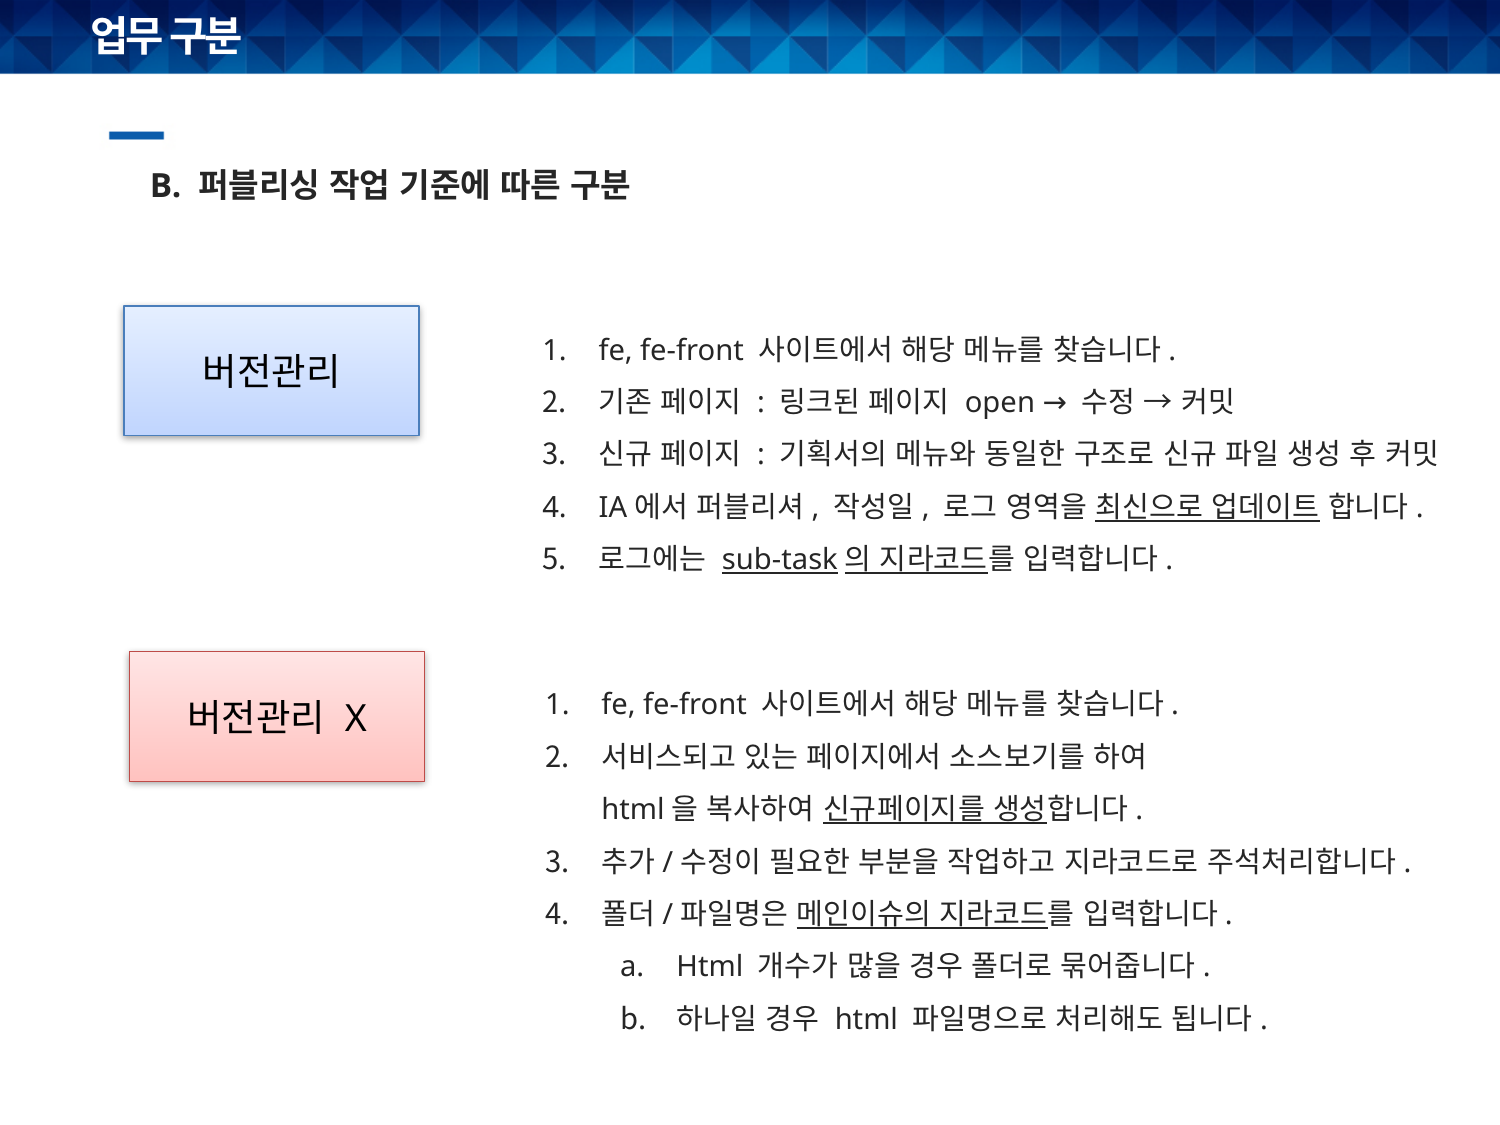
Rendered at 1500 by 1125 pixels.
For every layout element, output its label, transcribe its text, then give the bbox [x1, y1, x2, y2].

text_box B. 퍼블리싱 작업 기준에 따른 구분 [134, 137, 647, 213]
text_box 버전관리 [123, 305, 420, 436]
title 업무 구분 [75, 2, 1425, 71]
text_box 버전관리 X [129, 651, 425, 782]
picture [0, 0, 1500, 1125]
text_box fe, fe-front 사이트에서 해당 메뉴를 찾습니다. 기존 페이지 : 링크된 페이지 open → 수정 → 커밋 신규 페이지 : 기획서의 메뉴와 동일한 구조로 신규 파일 생성 후 커밋 IA에서 퍼블리셔, 작성일, 로그 영역을 최신으로 업데이트 합니다. 로그에는 sub-task의 지라코드를 입력합니다. [527, 305, 1455, 583]
text_box fe, fe-front 사이트에서 해당 메뉴를 찾습니다. 서비스되고 있는 페이지에서 소스보기를 하여 html을 복사하여 신규페이지를 생성합니다. 추가/수정이 필요한 부분을 작업하고 지라코드로 주석처리합니다. 폴더/파일명은 메인이슈의 지라코드를 입력합니다. Html 개수가 많을 경우 폴더로 묶어줍니다. 하나일 경우 html 파일명으로 처리해도 됩니다. [530, 660, 1427, 1043]
